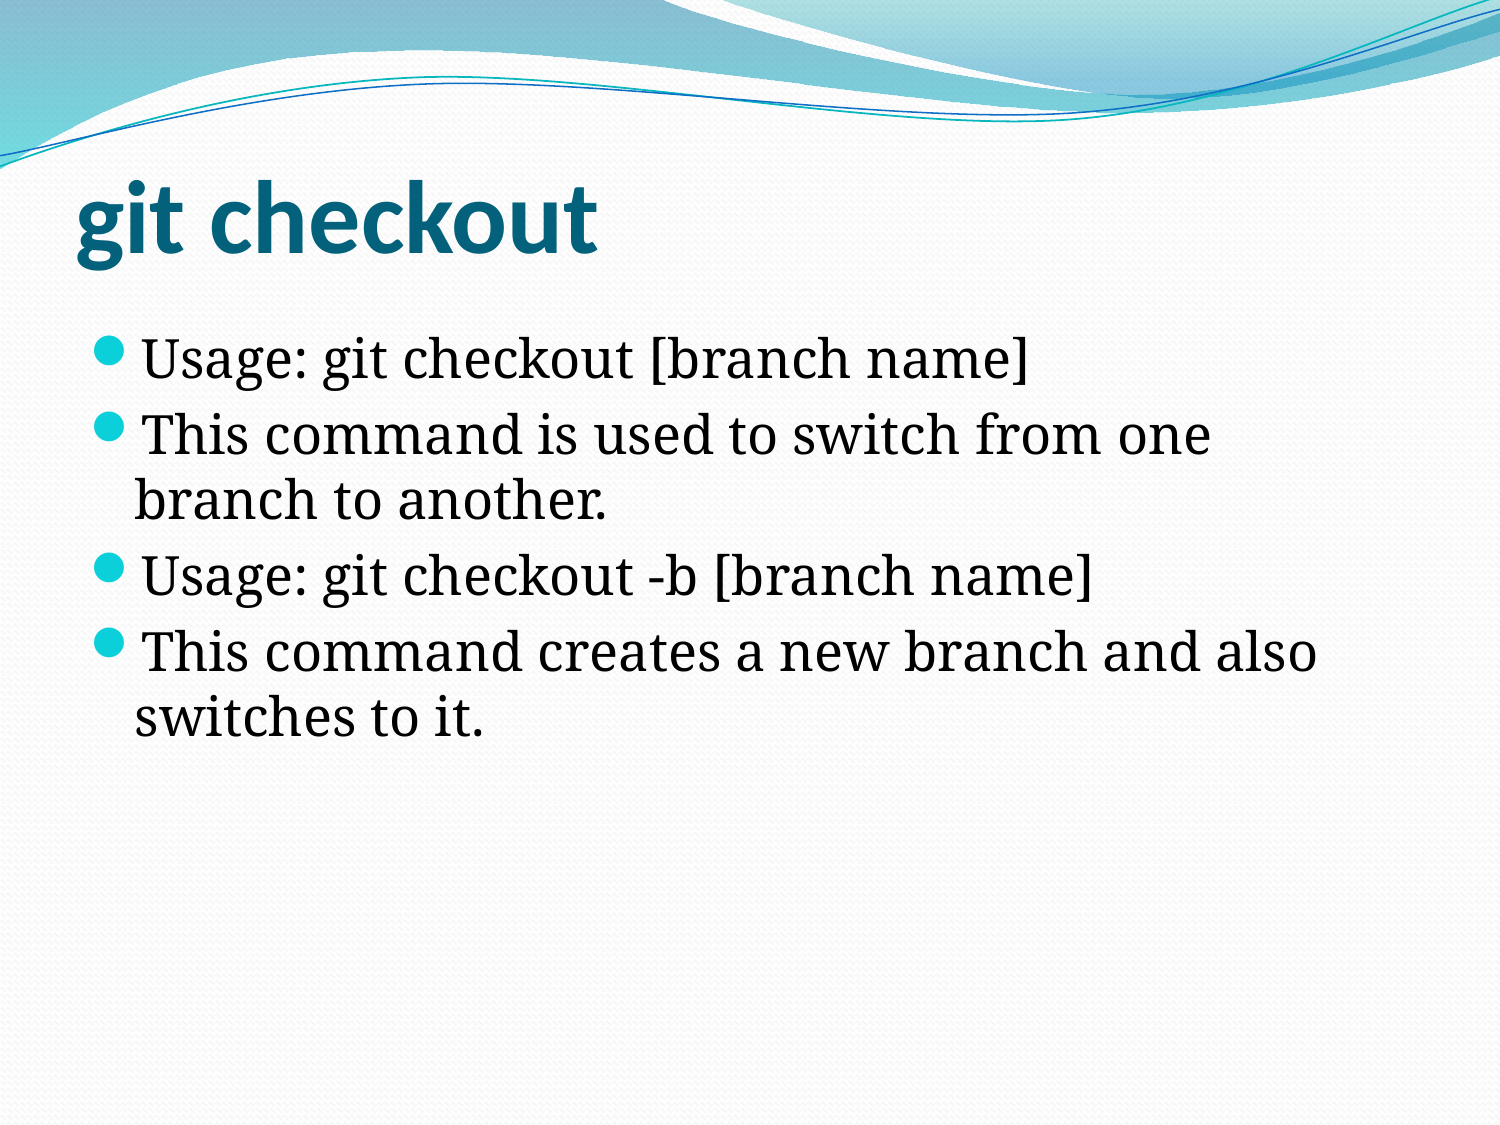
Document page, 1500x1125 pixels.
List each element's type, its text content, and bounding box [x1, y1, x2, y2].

title git checkout [75, 115, 1425, 317]
list Usage: git checkout [branch name] This command is used to switch from one branch to another. Usage: git checkout -b [branch name] This command creates a new branch and also switches to it. [75, 317, 1425, 1038]
